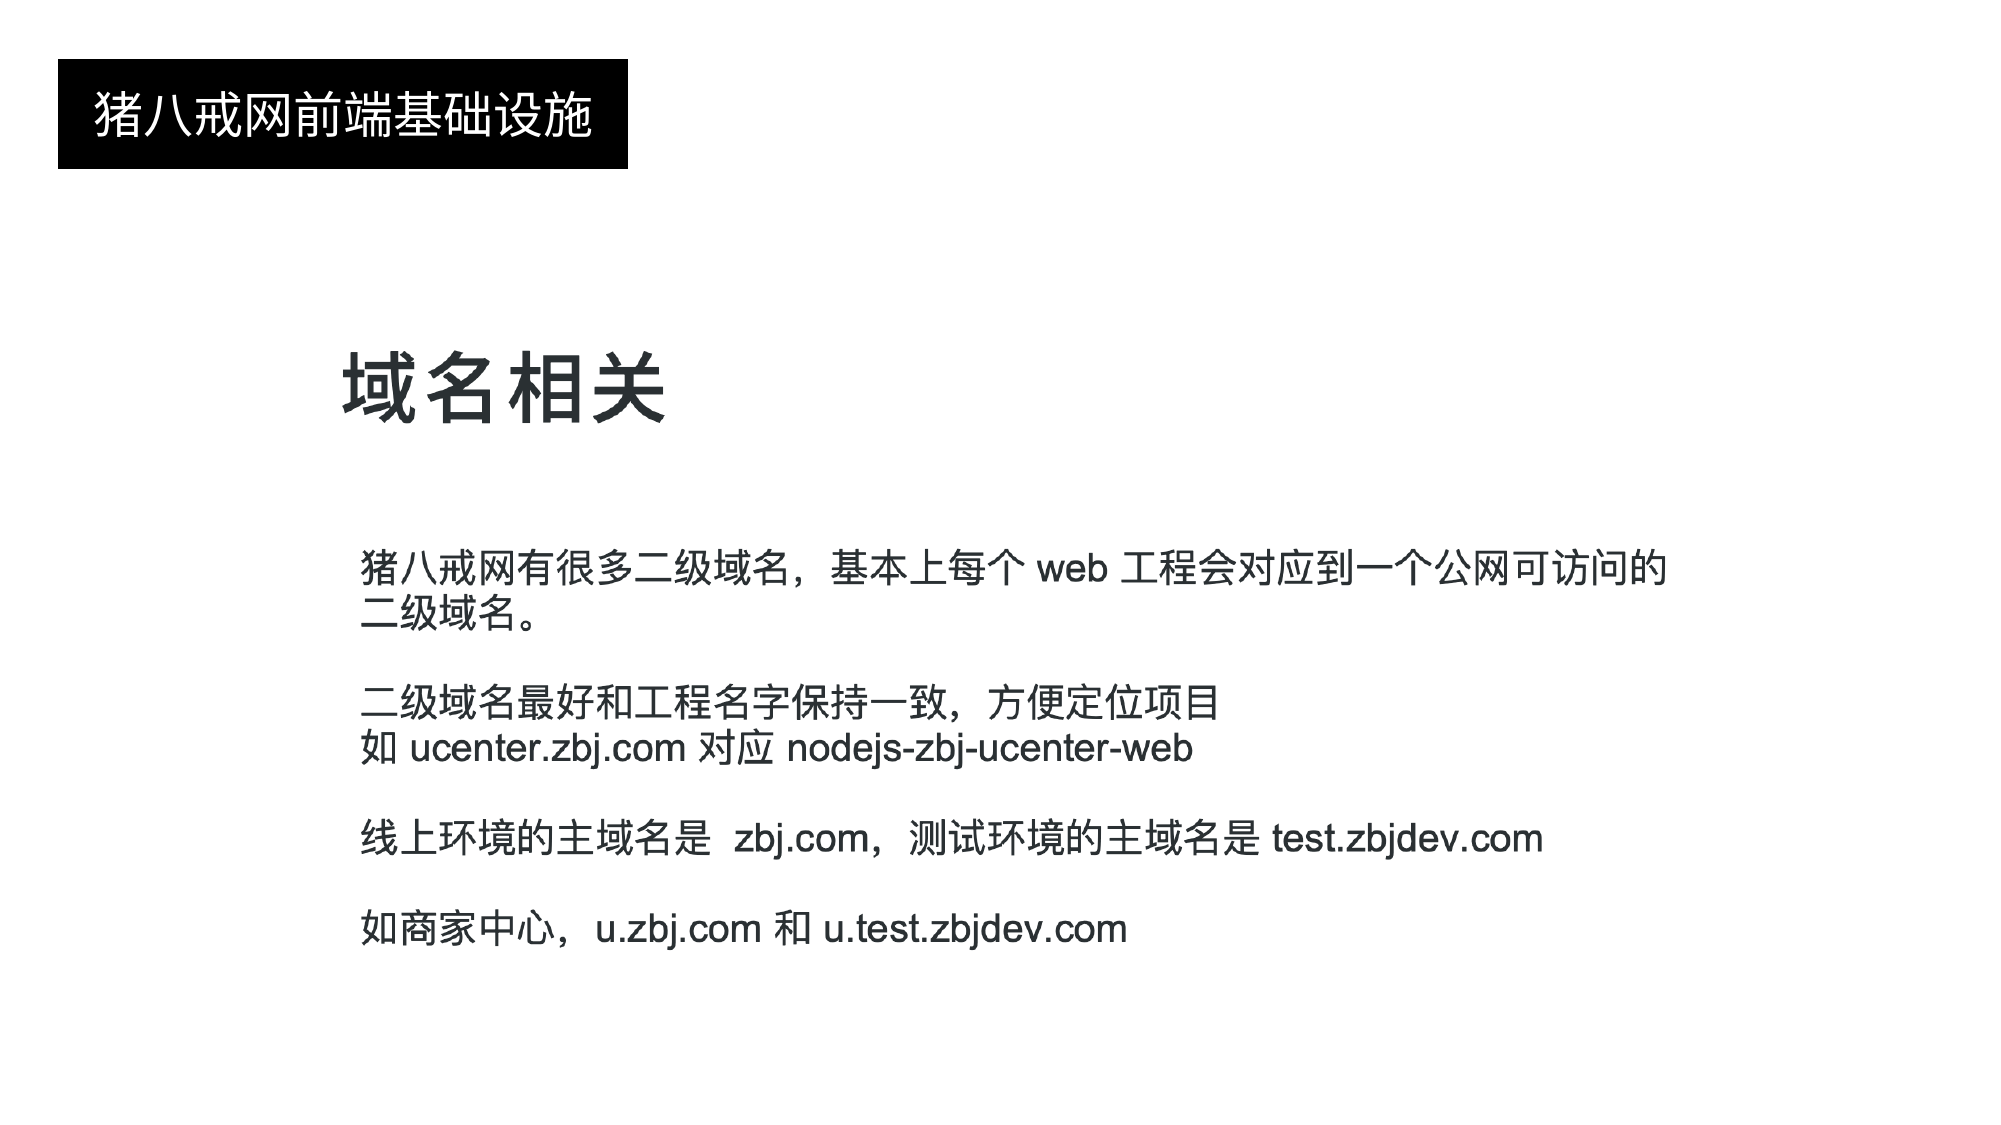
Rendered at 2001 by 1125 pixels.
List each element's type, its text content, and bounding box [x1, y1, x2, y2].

text_box 猪八戒网前端基础设施 [78, 76, 609, 151]
text_box [58, 59, 628, 169]
picture [315, 291, 1685, 1042]
